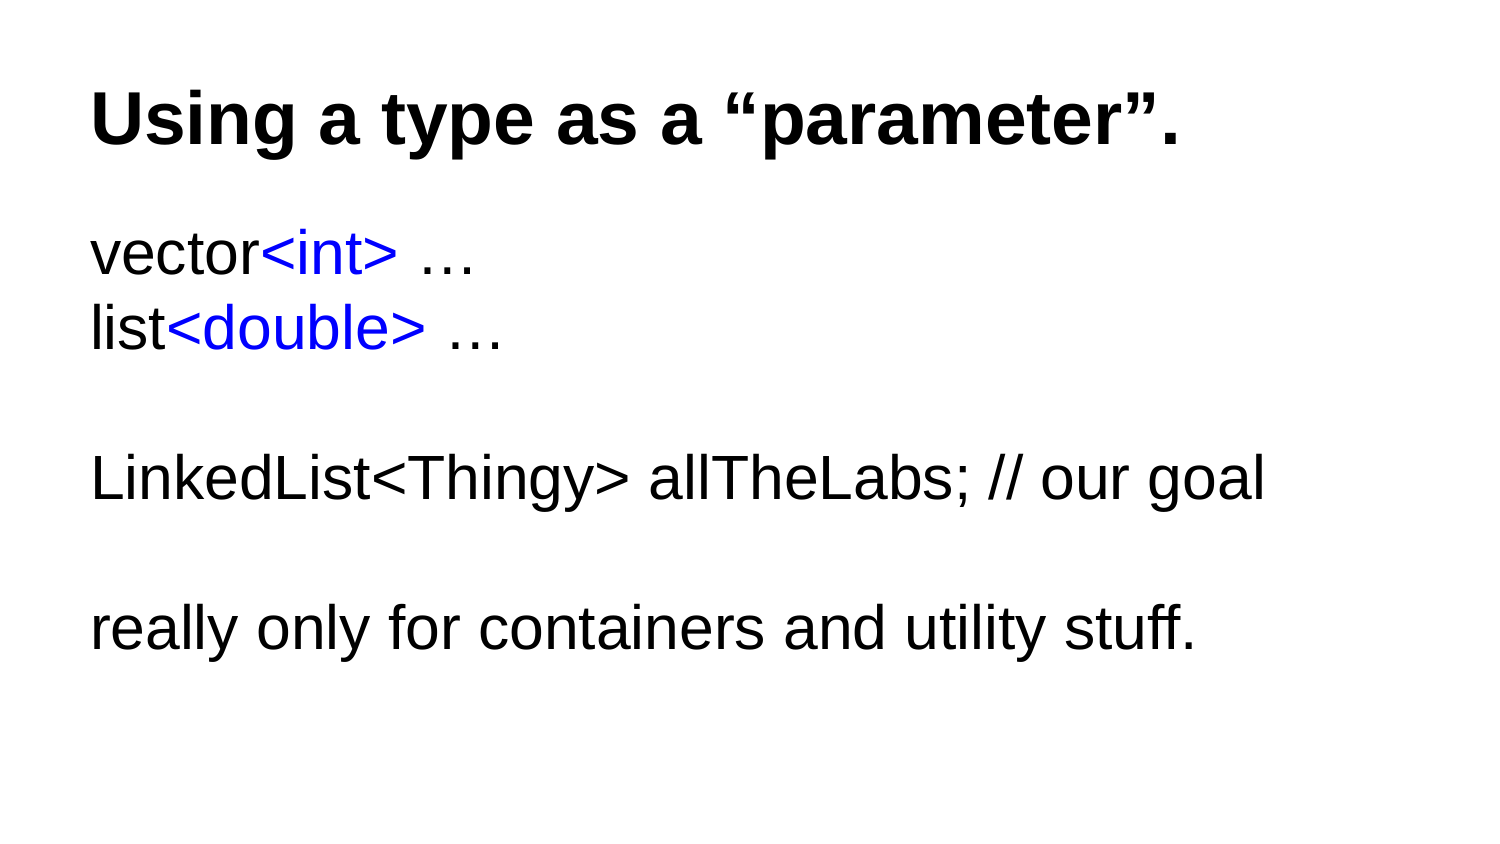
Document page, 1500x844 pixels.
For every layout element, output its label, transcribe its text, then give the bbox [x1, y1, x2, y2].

title Using a type as a “parameter”. [75, 33, 1425, 175]
list vector<int> … list<double> … LinkedList<Thingy> allTheLabs; // our goal really only for containers and utility stuff. [75, 196, 1425, 808]
